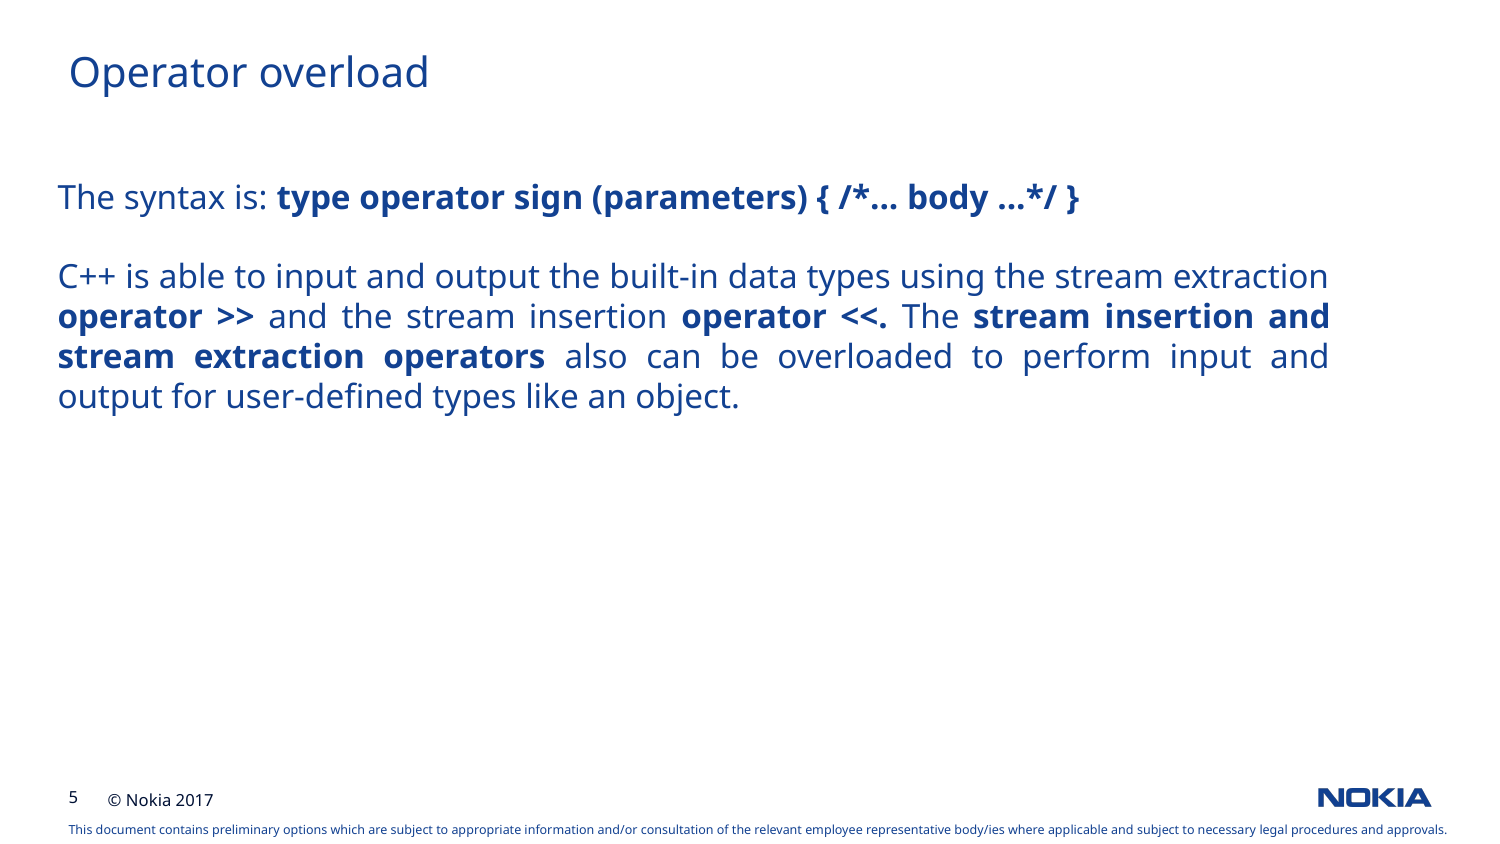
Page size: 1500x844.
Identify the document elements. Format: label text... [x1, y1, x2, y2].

text_box The syntax is: type operator sign (parameters) { /*... body ...*/ } C++ is able to input and output the built-in data types using the stream extraction operator >> and the stream insertion operator <<. The stream insertion and stream extraction operators also can be overloaded to perform input and output for user-defined types like an object. [45, 163, 1343, 468]
picture [1318, 788, 1432, 807]
text_box Operator overload [68, 46, 732, 85]
